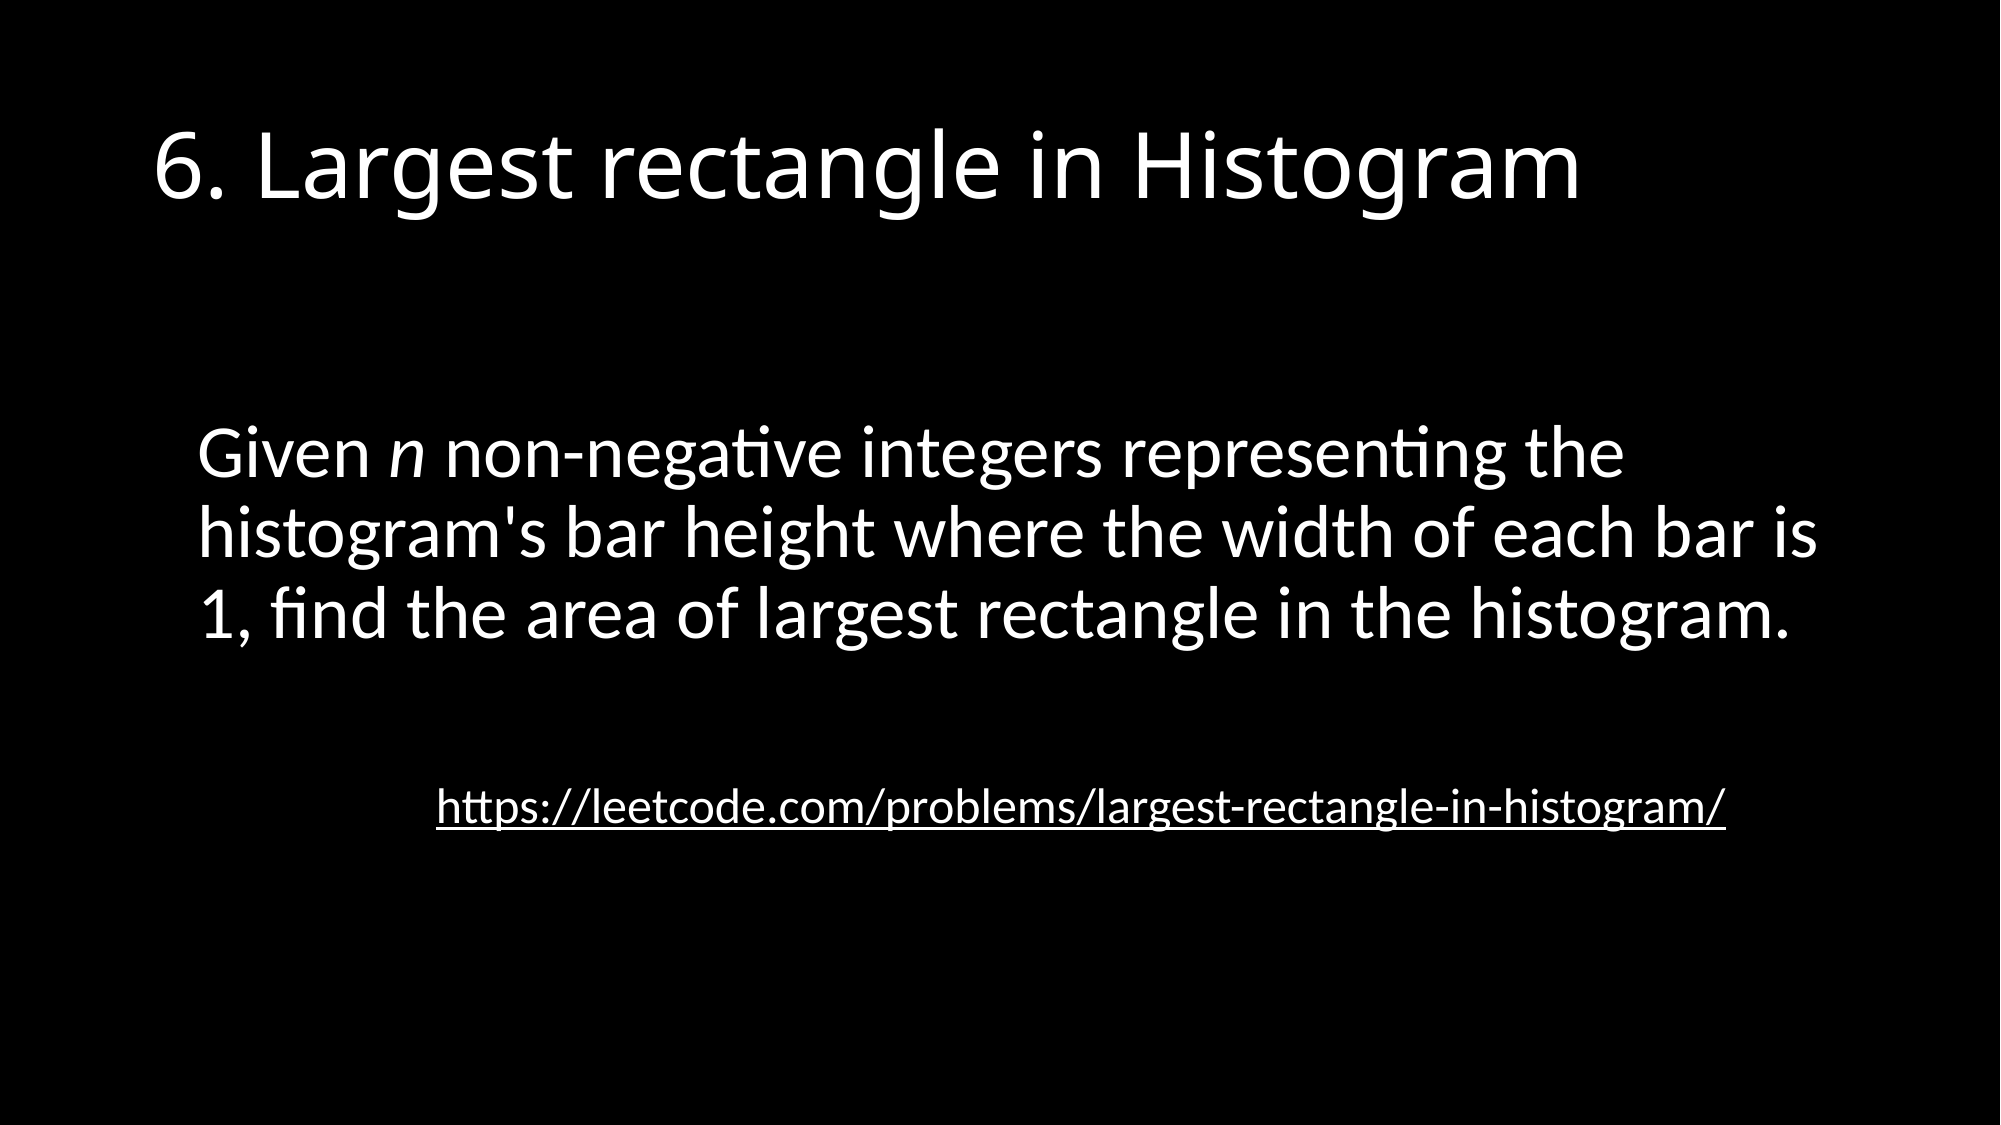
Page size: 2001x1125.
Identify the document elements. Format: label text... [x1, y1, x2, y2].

title 6. Largest rectangle in Histogram [137, 59, 1863, 278]
text_box https://leetcode.com/problems/largest-rectangle-in-histogram/ [421, 765, 1829, 841]
list Given n non-negative integers representing the histogram's bar height where the width of each bar is 1, find the area of largest rectangle in the histogram. [182, 404, 1908, 611]
